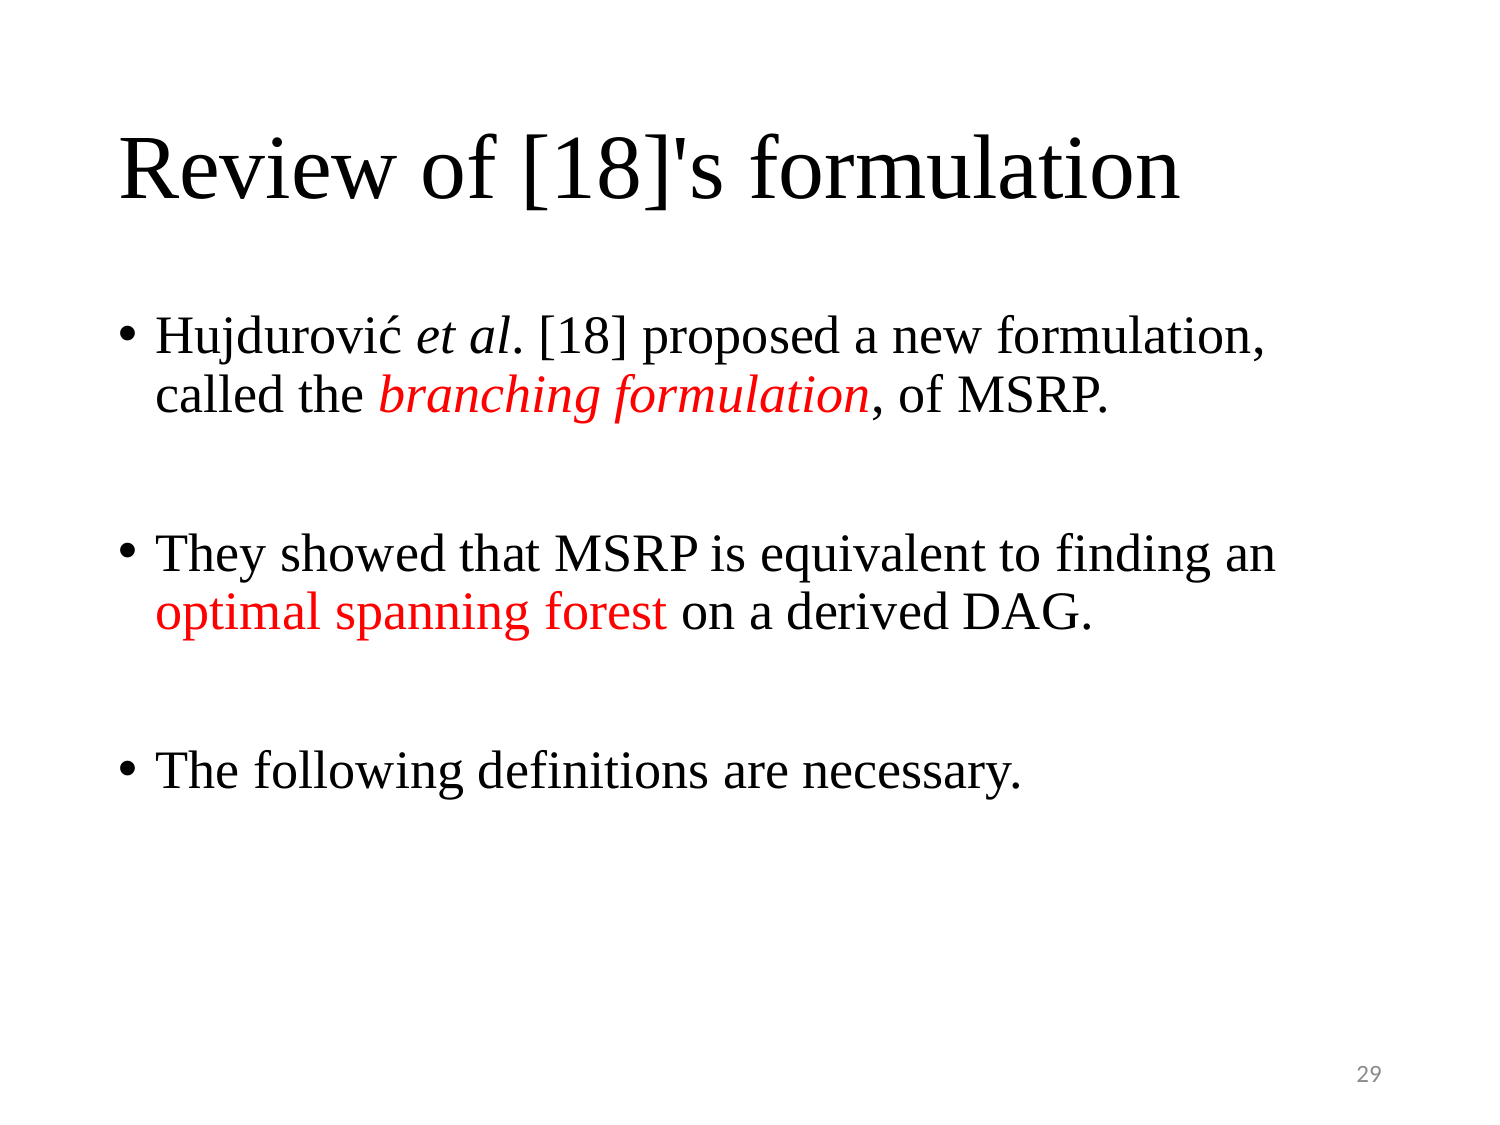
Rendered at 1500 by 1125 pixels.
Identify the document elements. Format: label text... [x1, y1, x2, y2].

list Hujdurović et al. [18] proposed a new formulation, called the branching formulation, of MSRP. They showed that MSRP is equivalent to finding an optimal spanning forest on a derived DAG. The following definitions are necessary. [103, 299, 1397, 1014]
title Review of [18]'s formulation [103, 59, 1397, 278]
slide_number 29 [1059, 1042, 1397, 1103]
